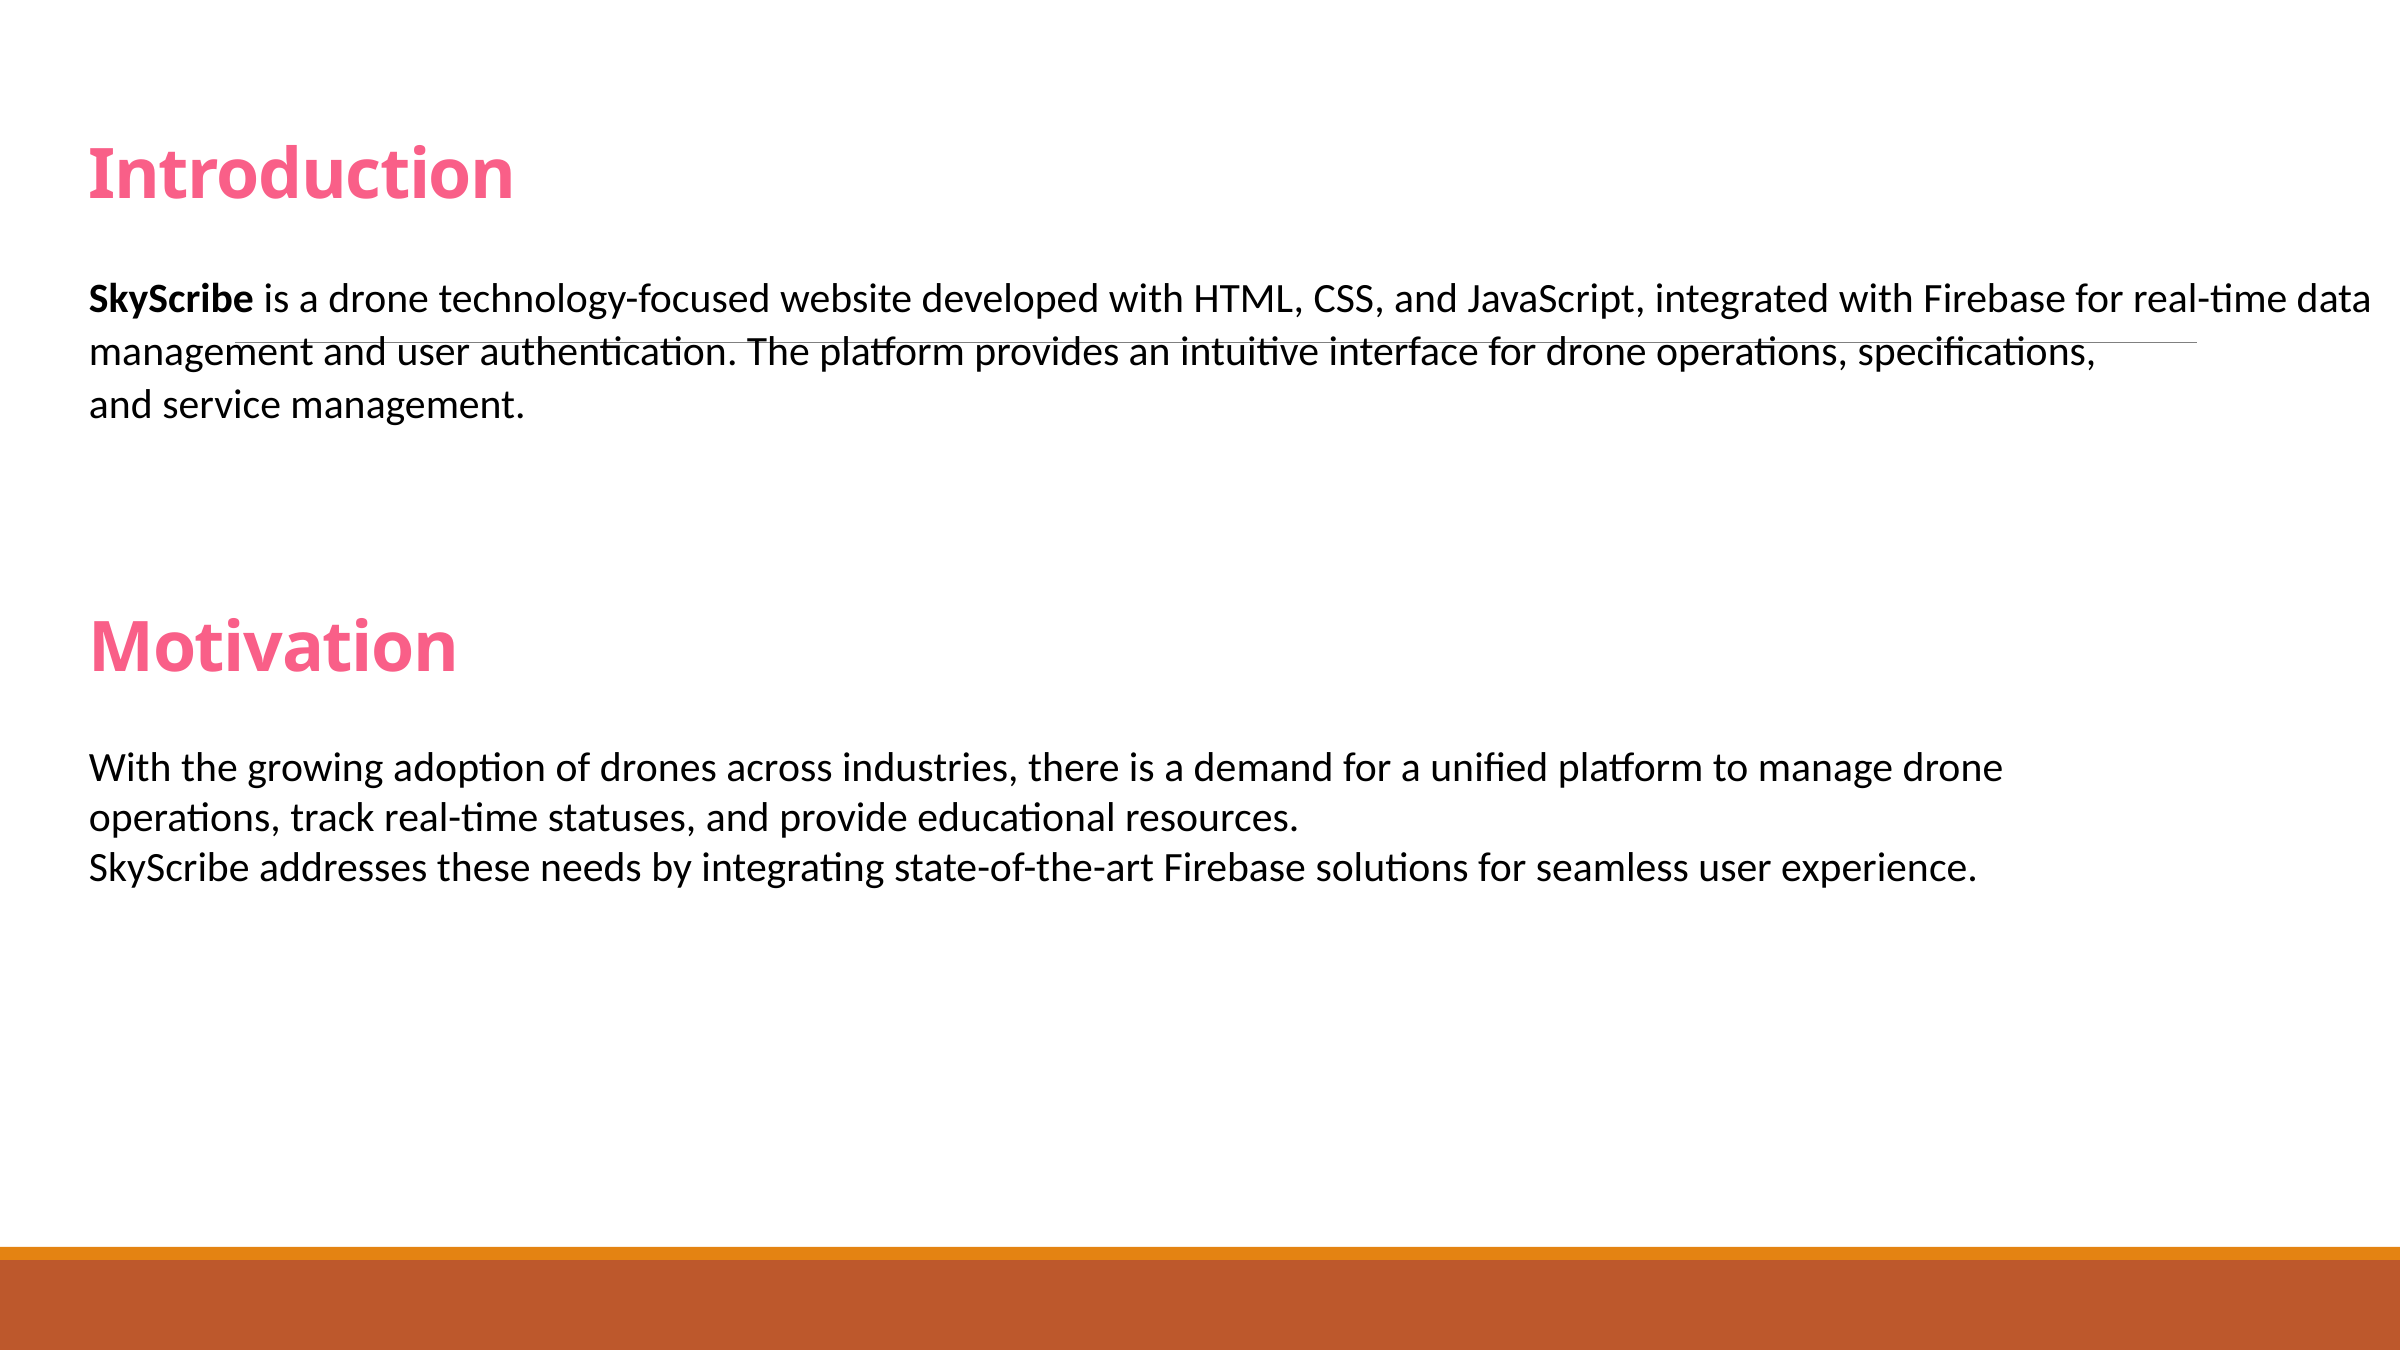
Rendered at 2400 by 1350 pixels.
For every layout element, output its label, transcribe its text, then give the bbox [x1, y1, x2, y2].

text_box With the growing adoption of drones across industries, there is a demand for a unified platform to manage drone operations, track real-time statuses, and provide educational resources. SkyScribe addresses these needs by integrating state-of-the-art Firebase solutions for seamless user experience. [88, 740, 2129, 1078]
text_box Introduction [88, 126, 789, 214]
text_box Motivation [88, 599, 789, 687]
text_box SkyScribe is a drone technology-focused website developed with HTML, CSS, and JavaScript, integrated with Firebase for real-time data management and user authentication. The platform provides an intuitive interface for drone operations, specifications, and service management. [88, 267, 2129, 606]
